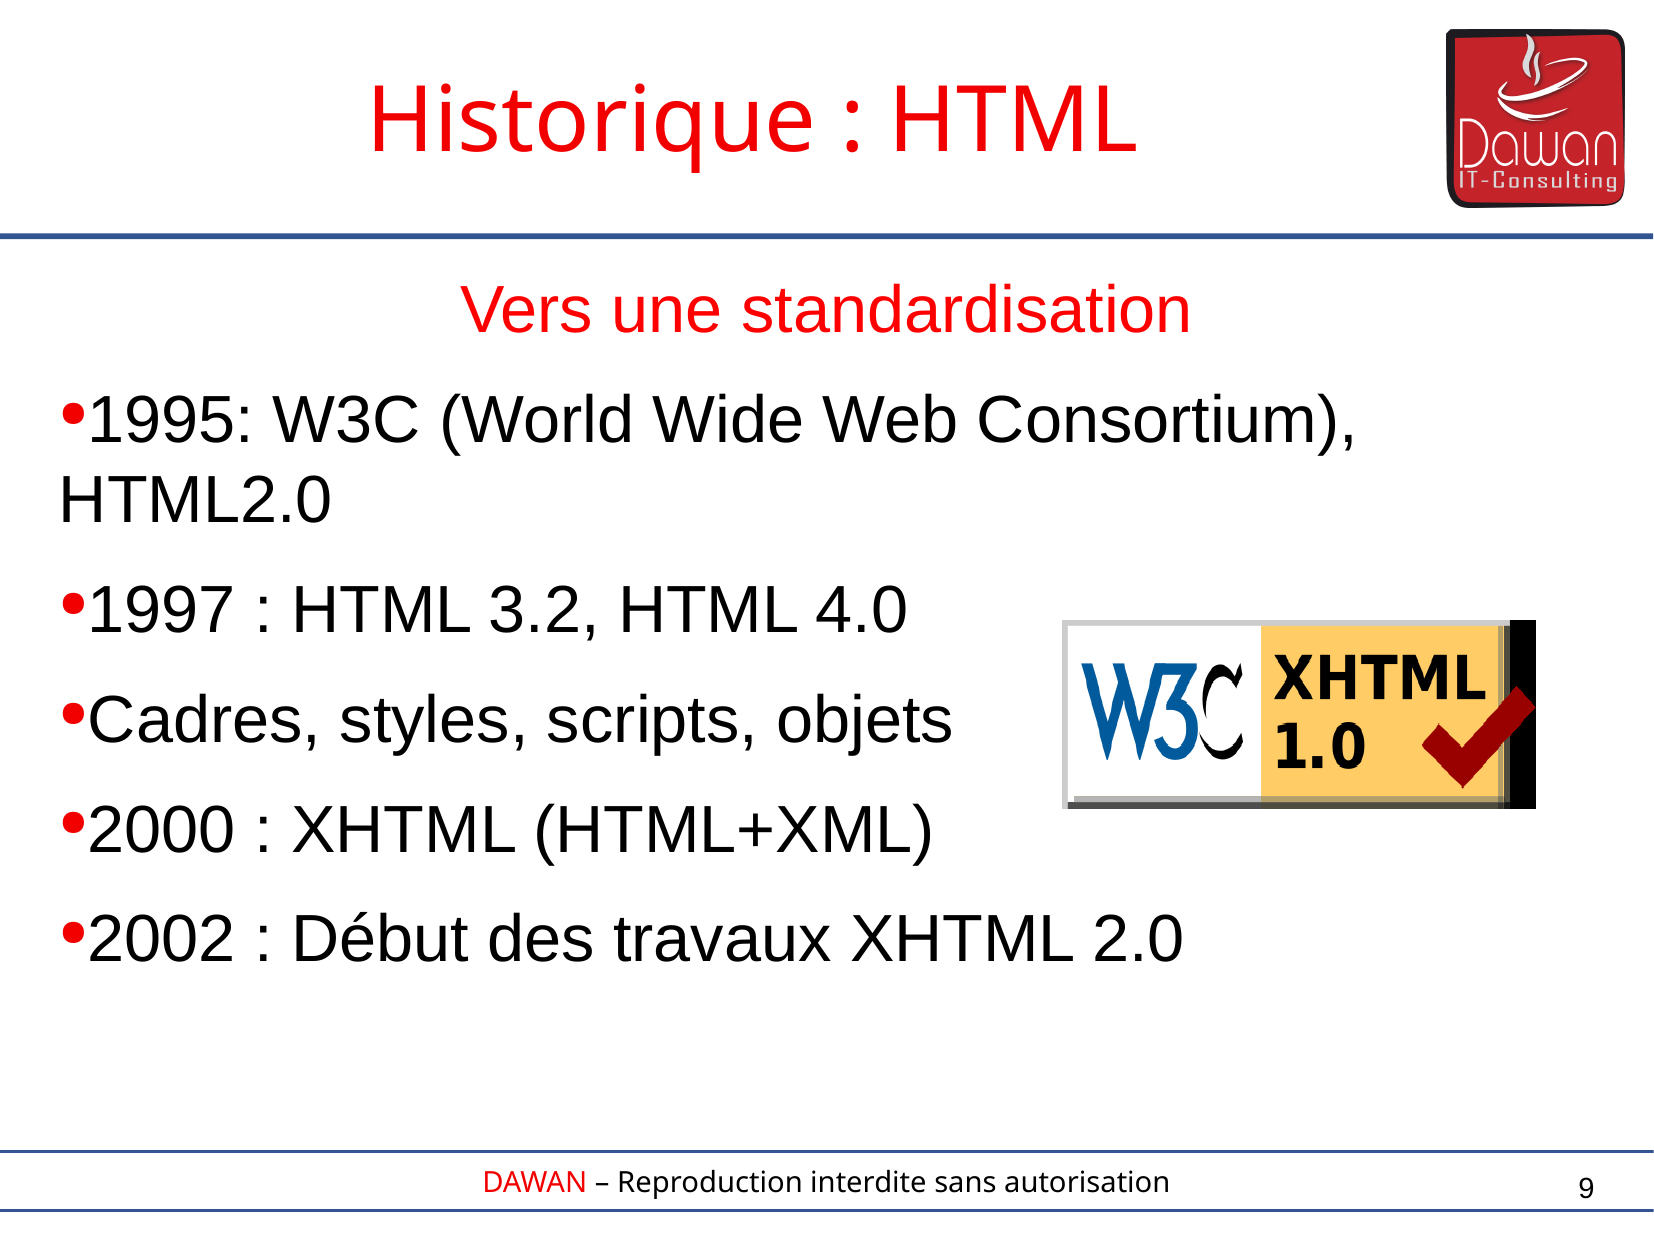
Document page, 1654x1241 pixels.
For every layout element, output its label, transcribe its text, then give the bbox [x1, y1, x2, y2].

slide_number 9 [1535, 1169, 1595, 1233]
list Vers une standardisation 1995: W3C (World Wide Web Consortium), HTML2.0 1997 : HTML 3.2, HTML 4.0 Cadres, styles, scripts, objets 2000 : XHTML (HTML+XML) 2002 : Début des travaux XHTML 2.0 [59, 265, 1595, 1094]
picture [1446, 29, 1625, 208]
title Historique : HTML [59, 24, 1447, 206]
picture [1062, 620, 1536, 809]
